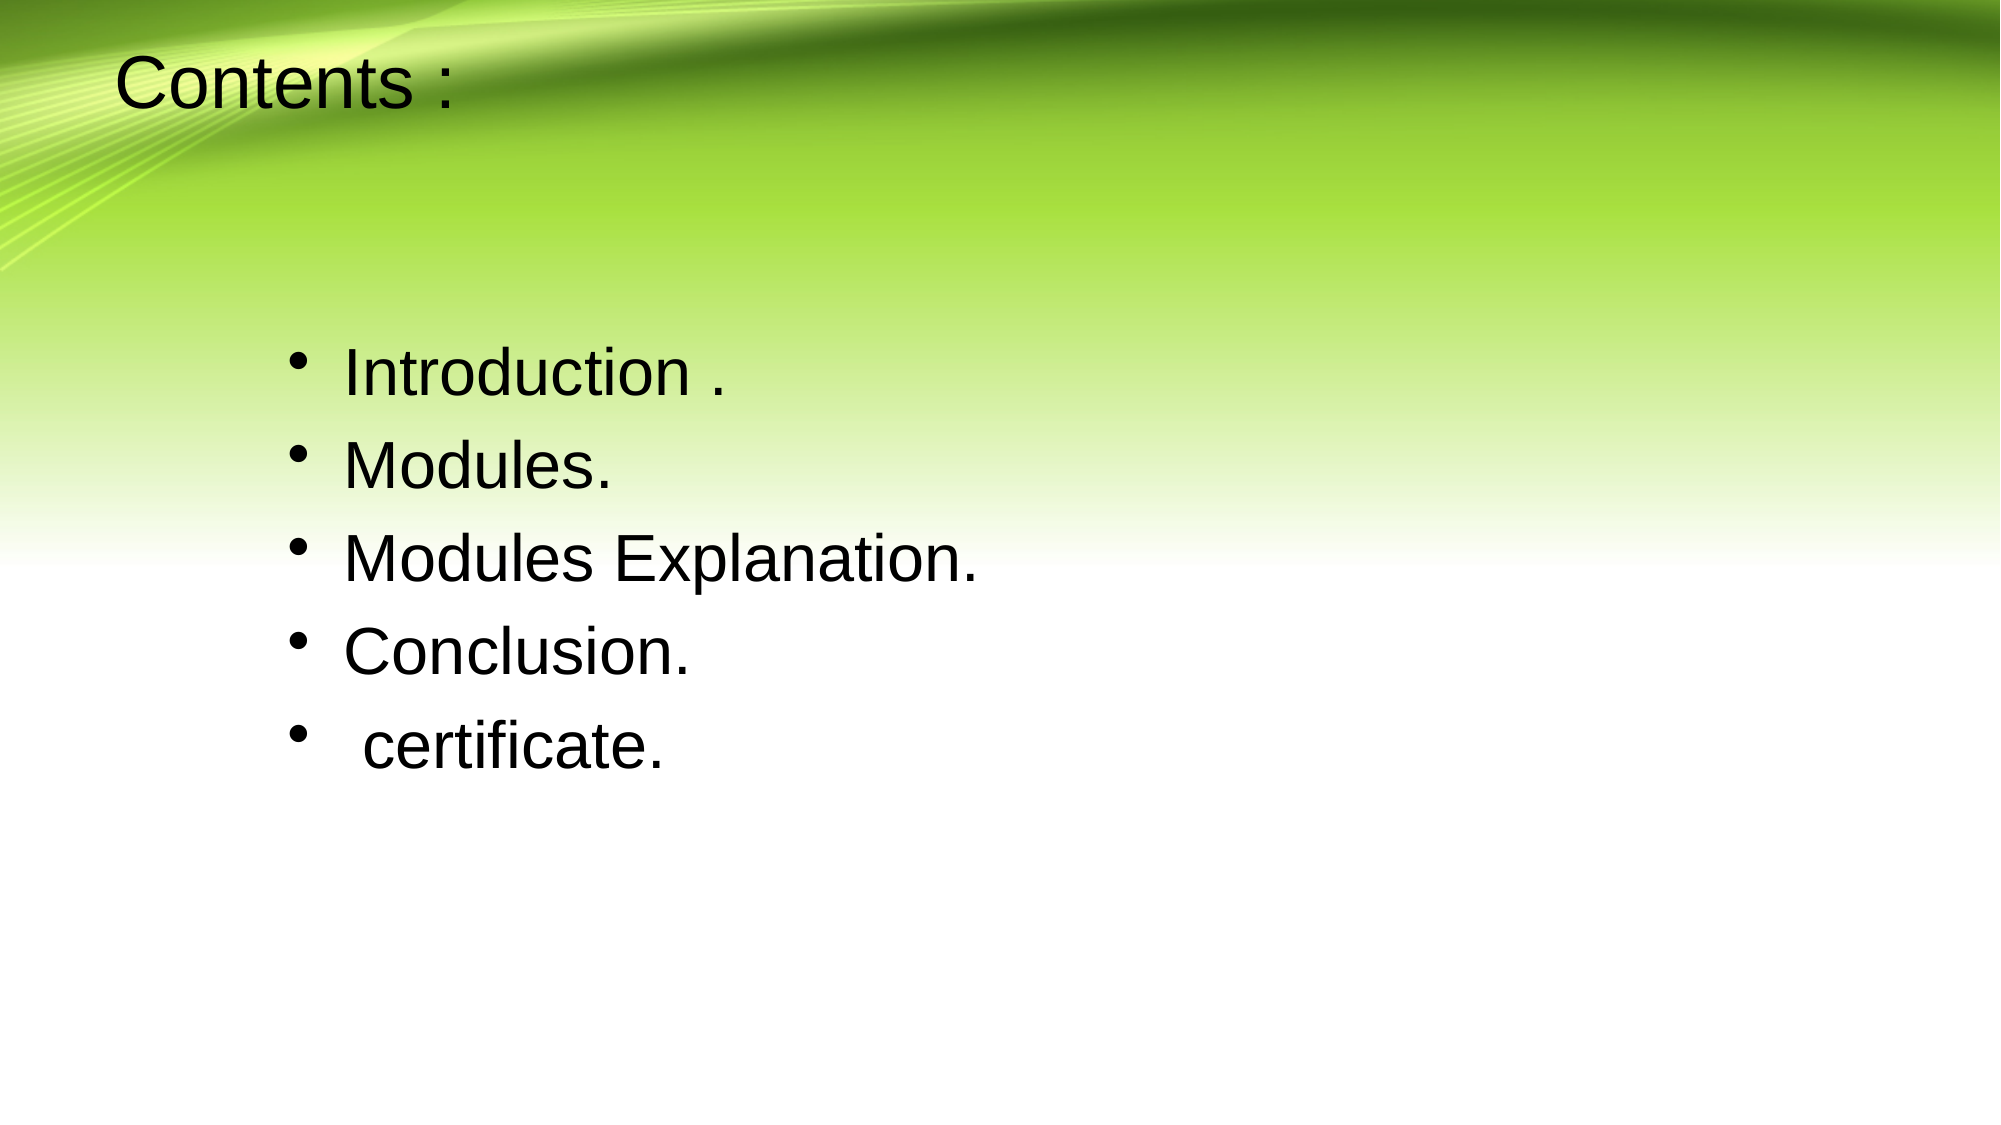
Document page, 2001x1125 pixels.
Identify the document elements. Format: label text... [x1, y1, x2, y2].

list Introduction . Modules. Modules Explanation. Conclusion. certificate. [272, 320, 1801, 963]
picture [0, 0, 2000, 1125]
title Contents : [99, 30, 1901, 127]
